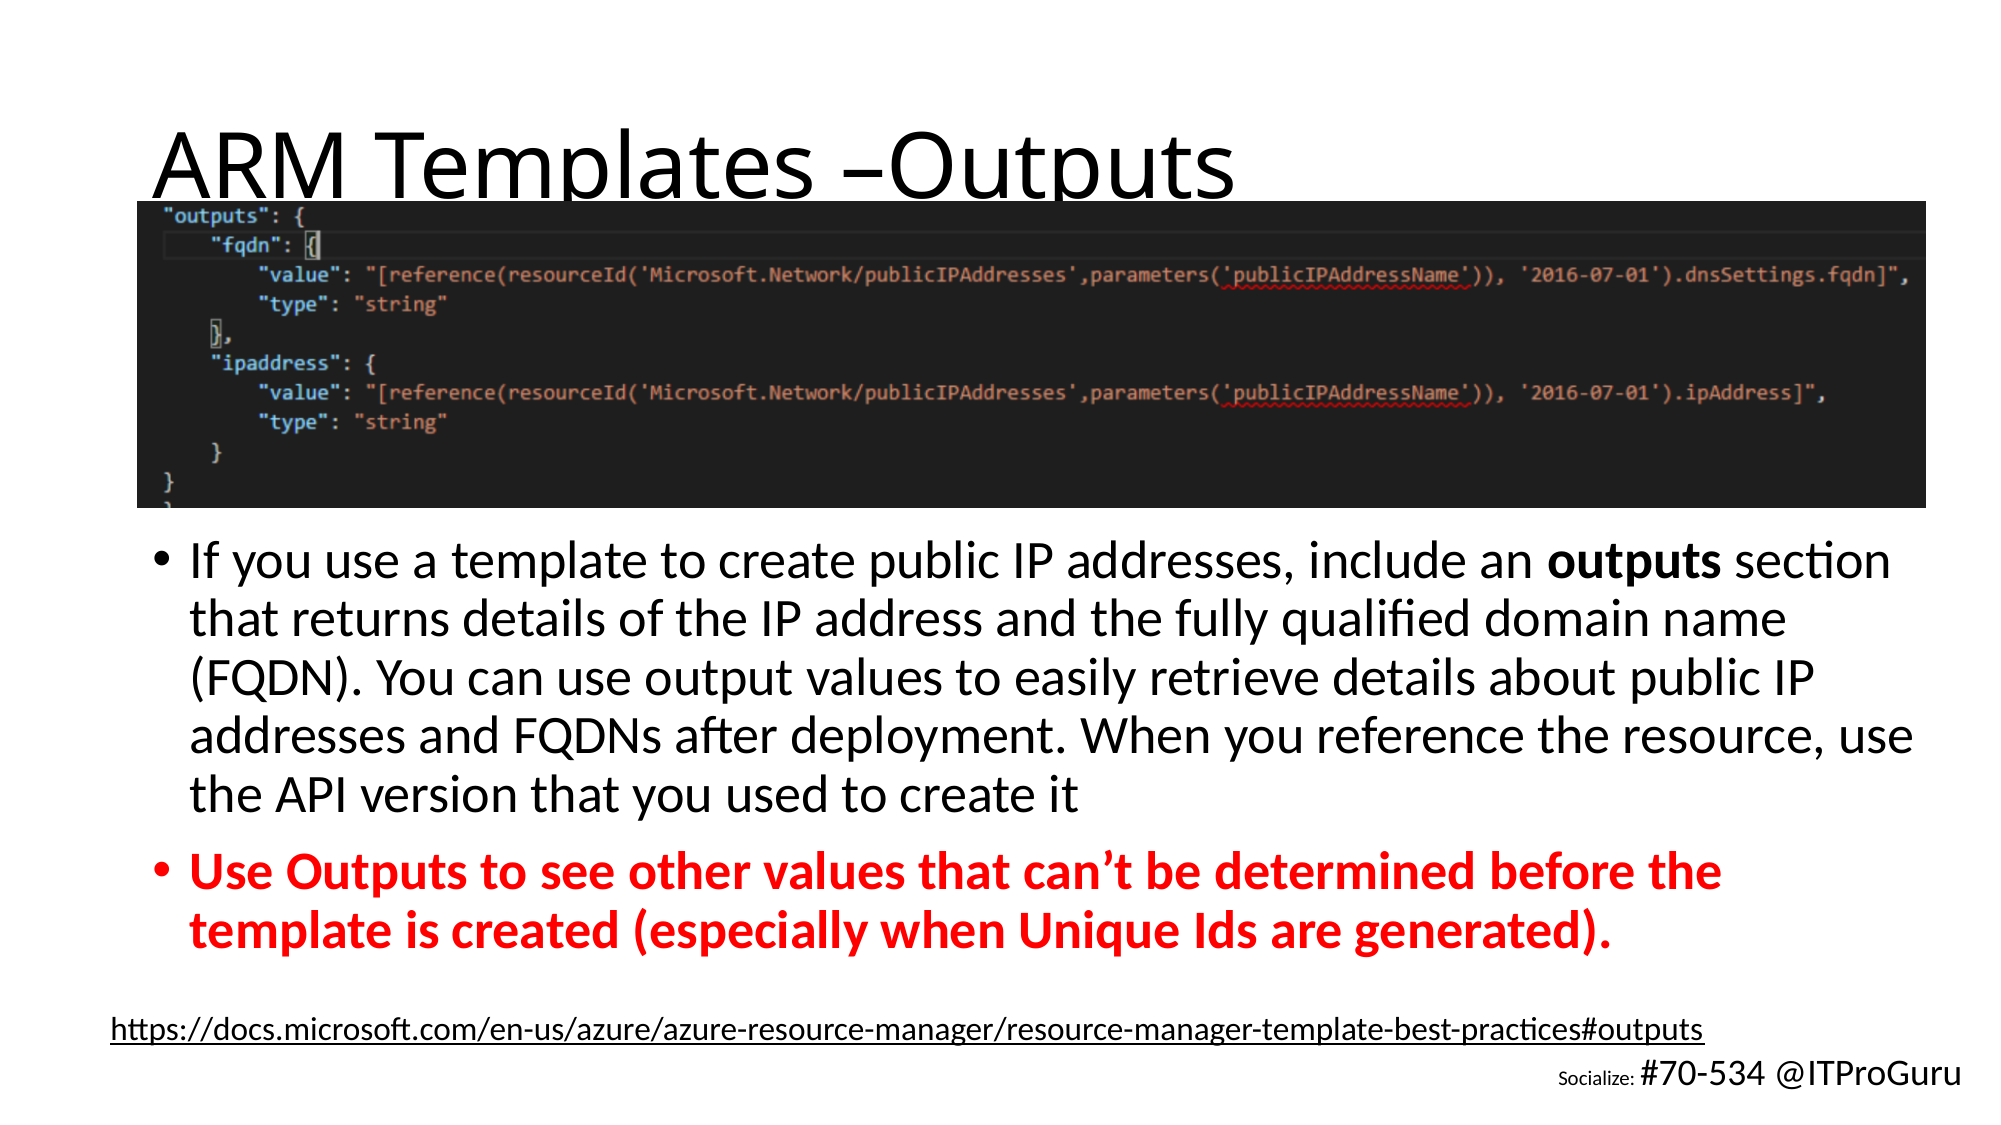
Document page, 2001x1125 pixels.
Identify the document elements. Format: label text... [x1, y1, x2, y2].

list If you use a template to create public IP addresses, include an outputs section that returns details of the IP address and the fully qualified domain name (FQDN). You can use output values to easily retrieve details about public IP addresses and FQDNs after deployment. When you reference the resource, use the API version that you used to create it Use Outputs to see other values that can’t be determined before the template is created (especially when Unique Ids are generated). [137, 524, 1950, 975]
text_box https://docs.microsoft.com/en-us/azure/azure-resource-manager/resource-manager-template-best-practices#outputs [95, 999, 1926, 1055]
picture [137, 201, 1926, 508]
title ARM Templates –Outputs [137, 59, 1863, 201]
